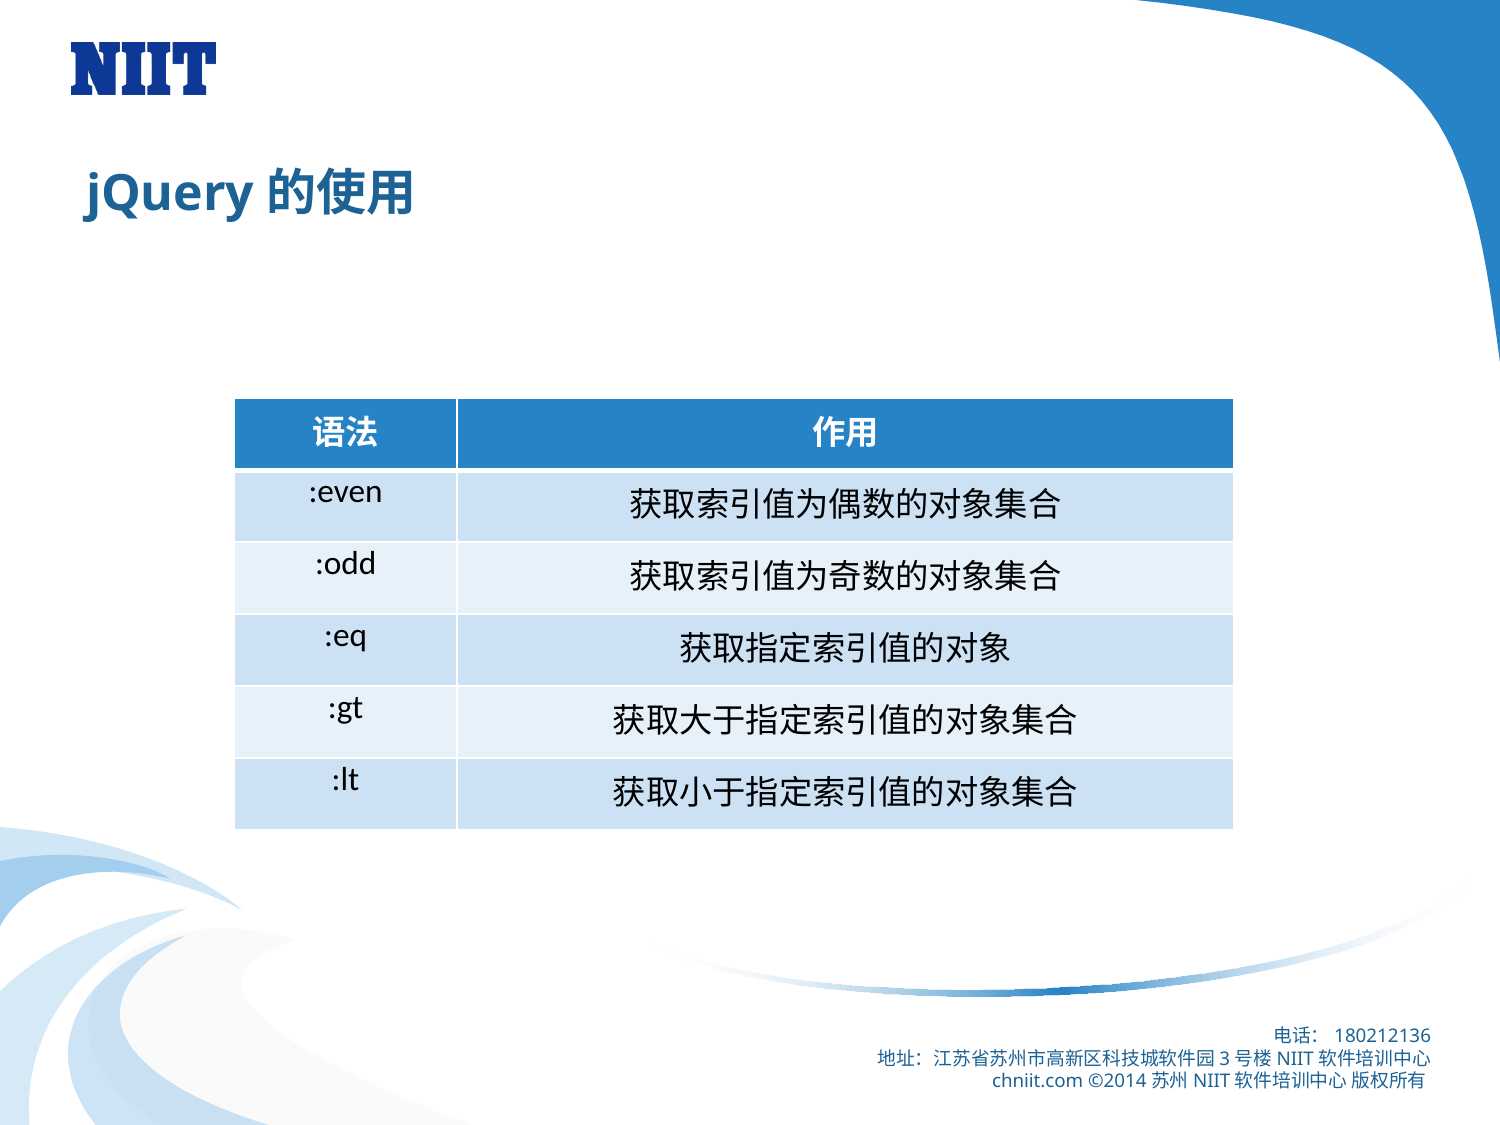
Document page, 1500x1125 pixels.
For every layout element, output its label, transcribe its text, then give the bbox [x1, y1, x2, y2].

table_header 语法 [235, 399, 456, 468]
table_header 作用 [458, 399, 1233, 468]
table_cell :eq [235, 615, 456, 685]
table_cell 获取指定索引值的对象 [458, 615, 1233, 685]
table_cell :lt [235, 759, 456, 829]
table_cell :even [235, 473, 456, 541]
table_cell 获取索引值为奇数的对象集合 [458, 543, 1233, 613]
table_cell 获取小于指定索引值的对象集合 [458, 759, 1233, 829]
table_cell :odd [235, 543, 456, 613]
picture [71, 42, 216, 95]
title jQuery的使用 [71, 131, 1422, 250]
table_cell 获取大于指定索引值的对象集合 [458, 687, 1233, 757]
table_cell :gt [235, 687, 456, 757]
table_cell 获取索引值为偶数的对象集合 [458, 473, 1233, 541]
